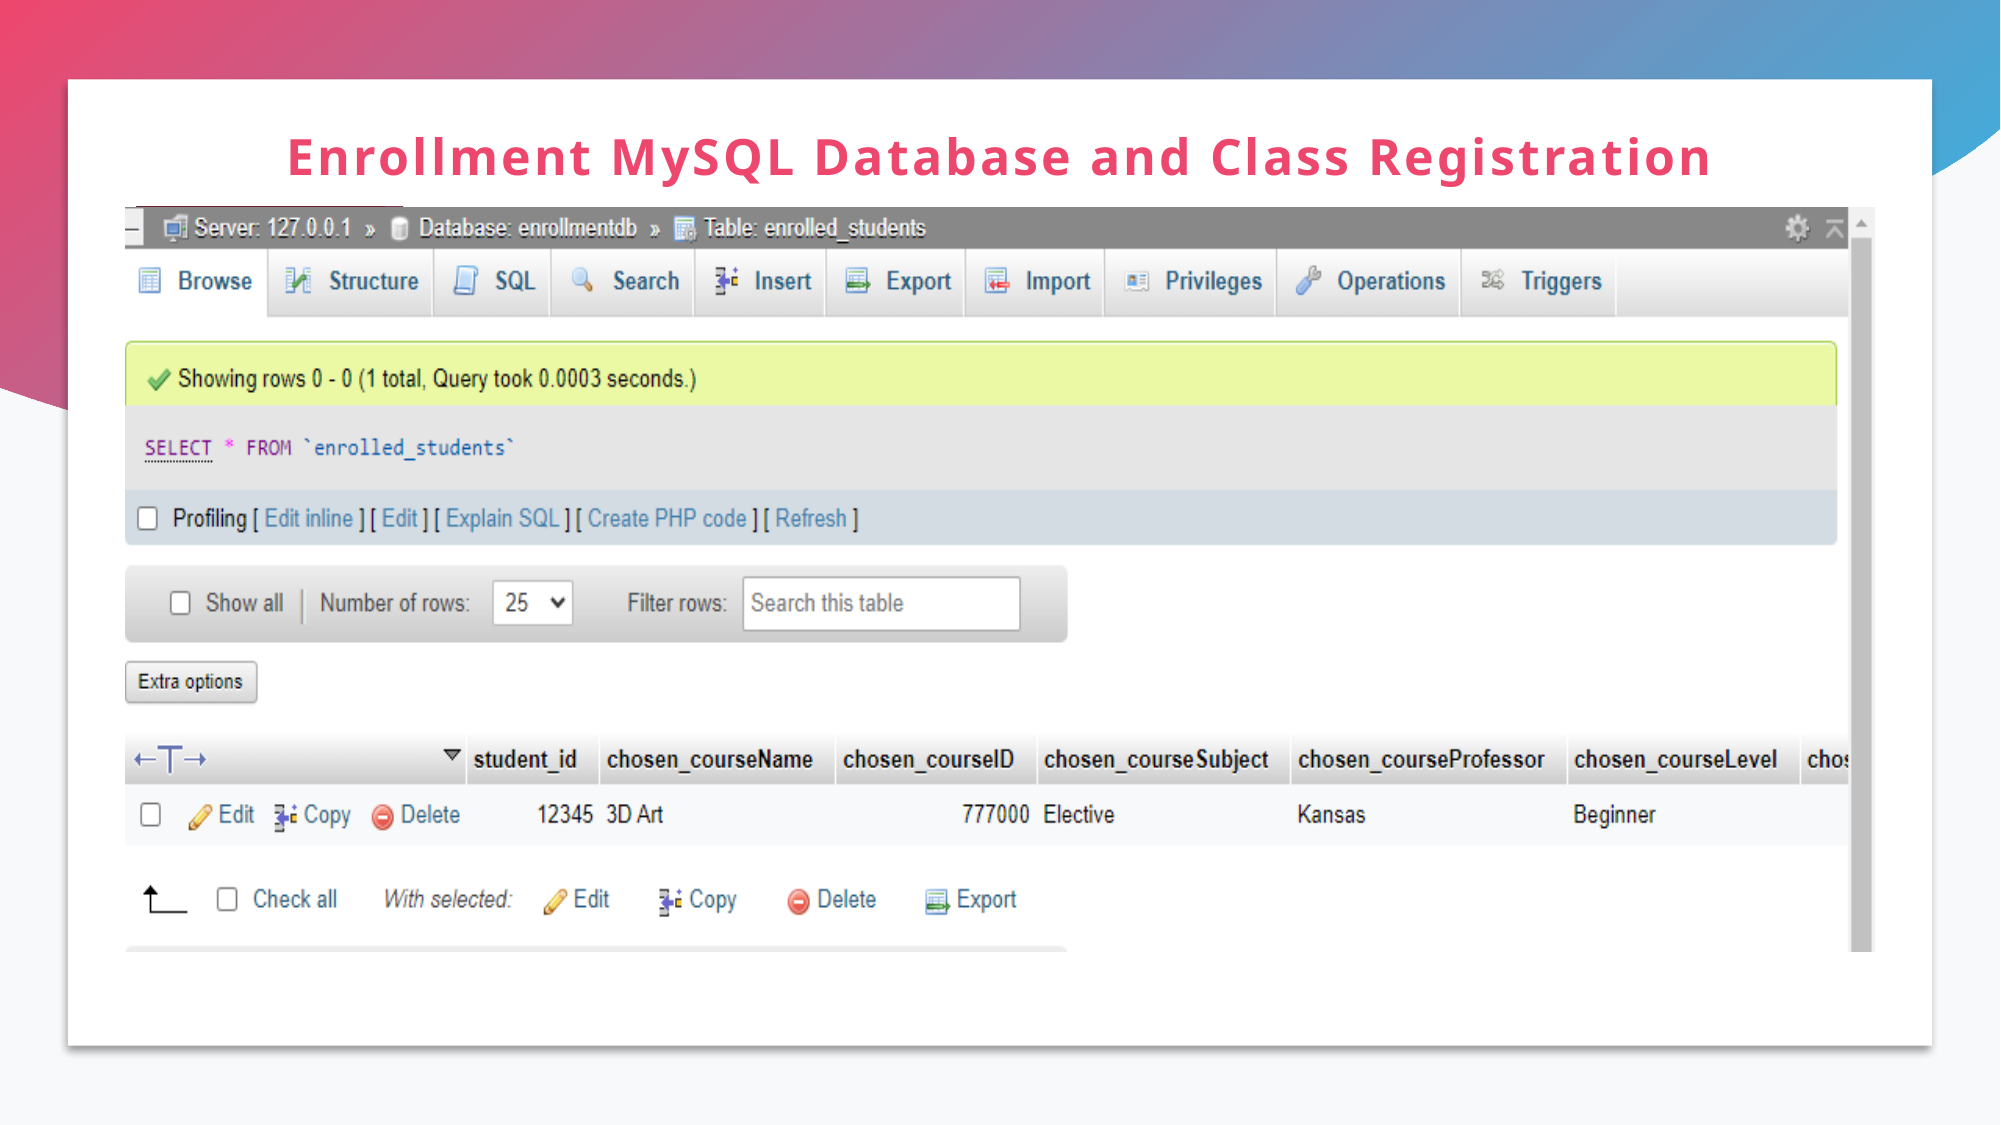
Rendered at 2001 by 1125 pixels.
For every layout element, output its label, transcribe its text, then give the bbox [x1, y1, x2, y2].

picture [125, 207, 1875, 952]
title Enrollment MySQL Database and Class Registration [137, 111, 1863, 207]
